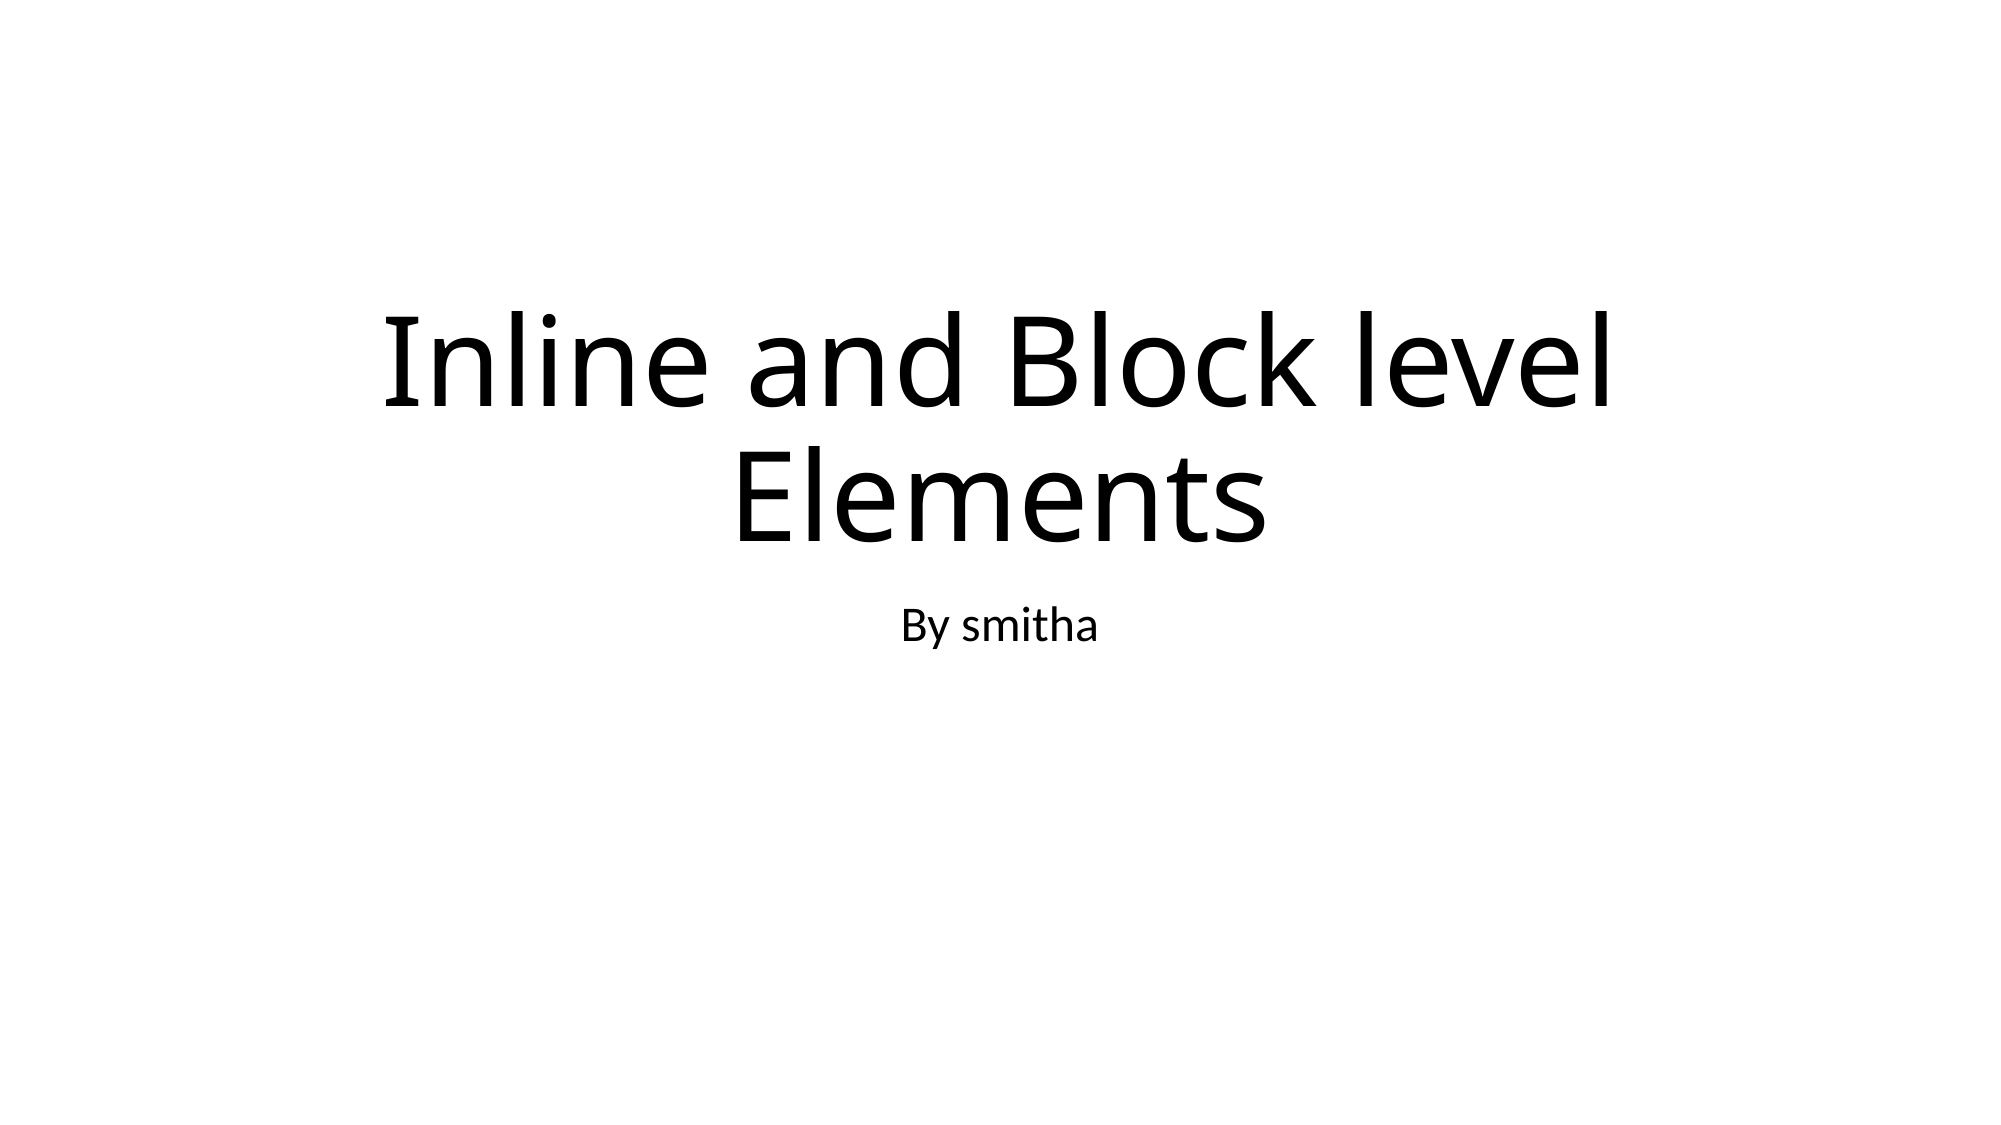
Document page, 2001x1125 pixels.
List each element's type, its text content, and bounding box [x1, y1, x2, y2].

title Inline and Block level Elements [249, 184, 1750, 576]
subtitle By smitha [249, 590, 1750, 863]
